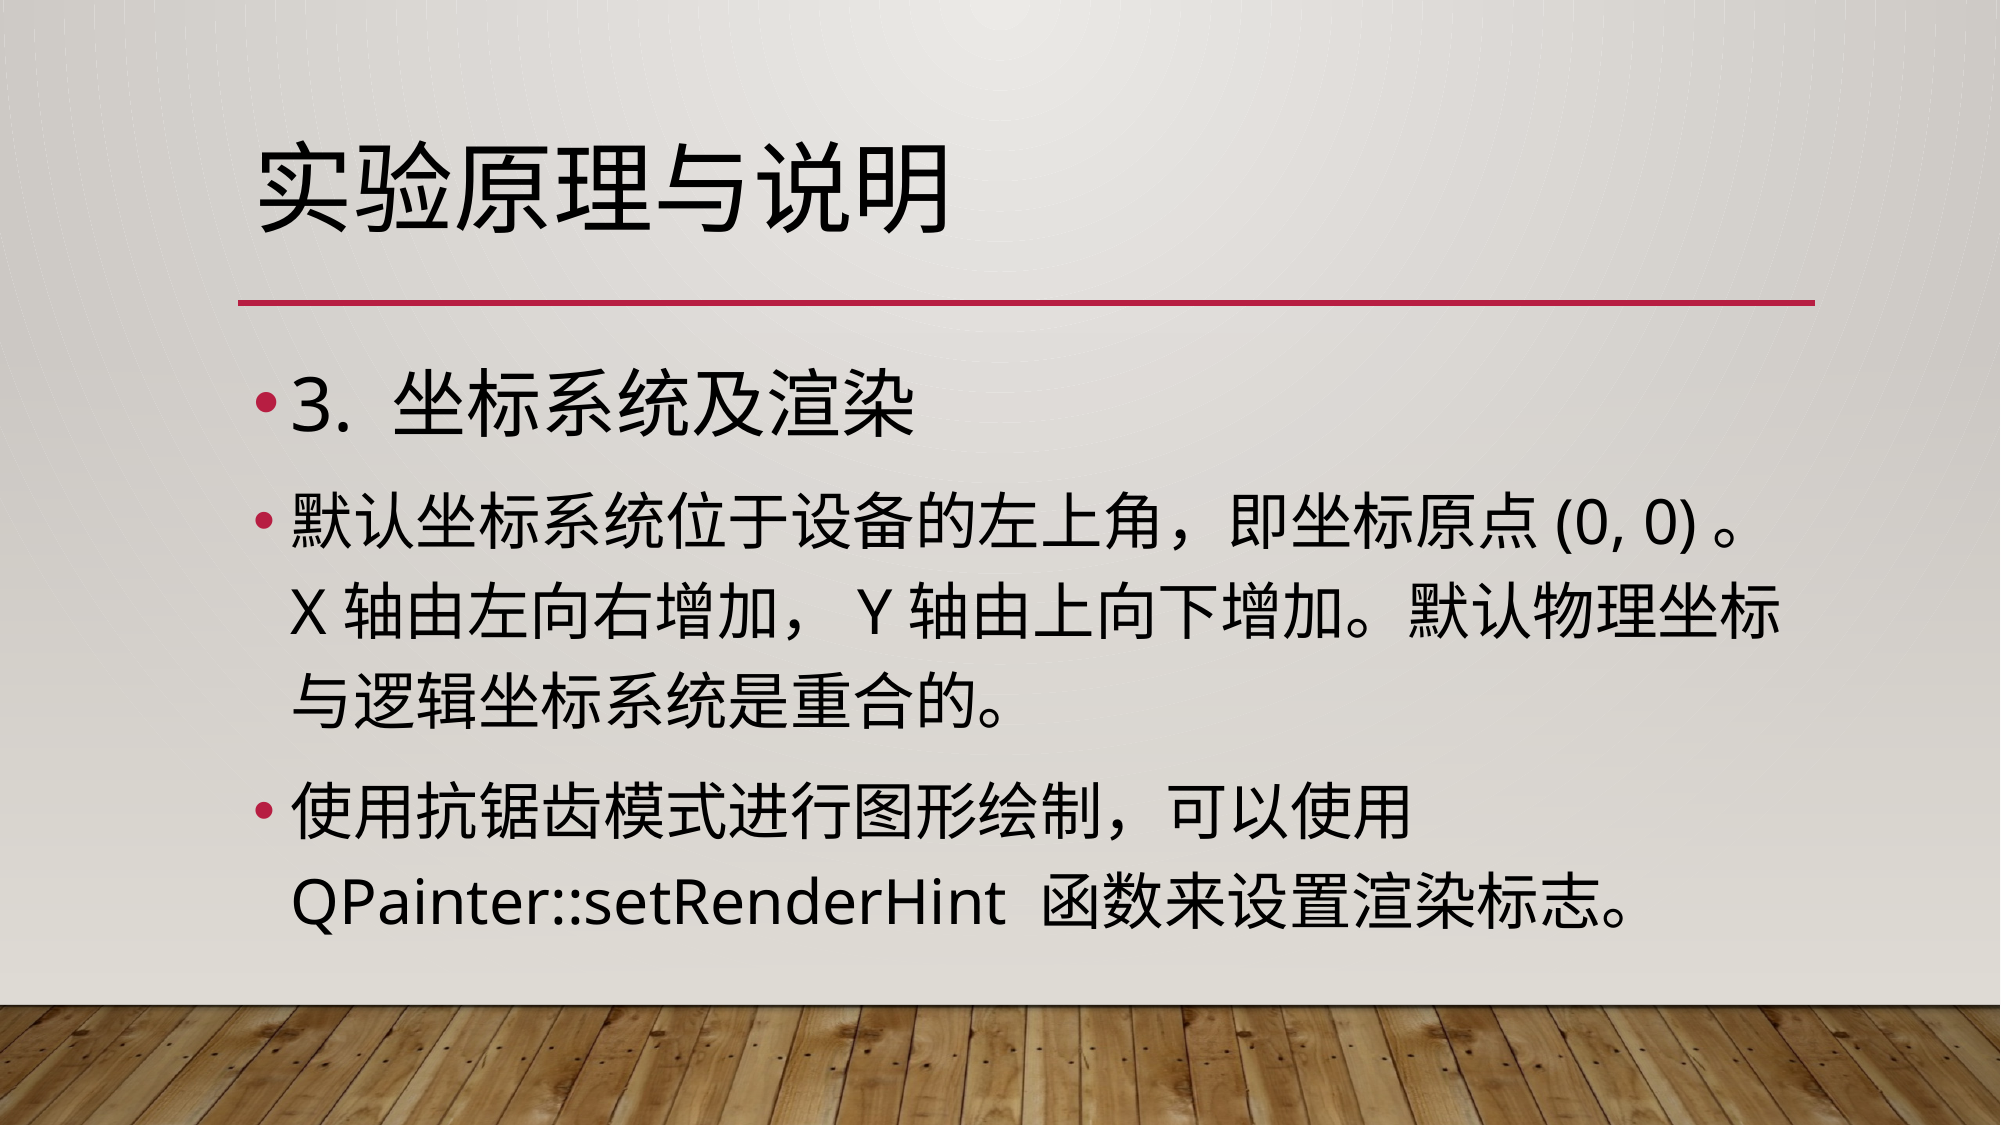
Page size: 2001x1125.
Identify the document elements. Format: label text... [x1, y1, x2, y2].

title 实验原理与说明 [238, 131, 1814, 305]
list 3. 坐标系统及渲染 默认坐标系统位于设备的左上角，即坐标原点(0, 0)。X轴由左向右增加，Y轴由上向下增加。默认物理坐标与逻辑坐标系统是重合的。 使用抗锯齿模式进行图形绘制，可以使用 QPainter::setRenderHint 函数来设置渲染标志。 [238, 330, 1814, 1014]
picture [0, 1005, 2000, 1125]
